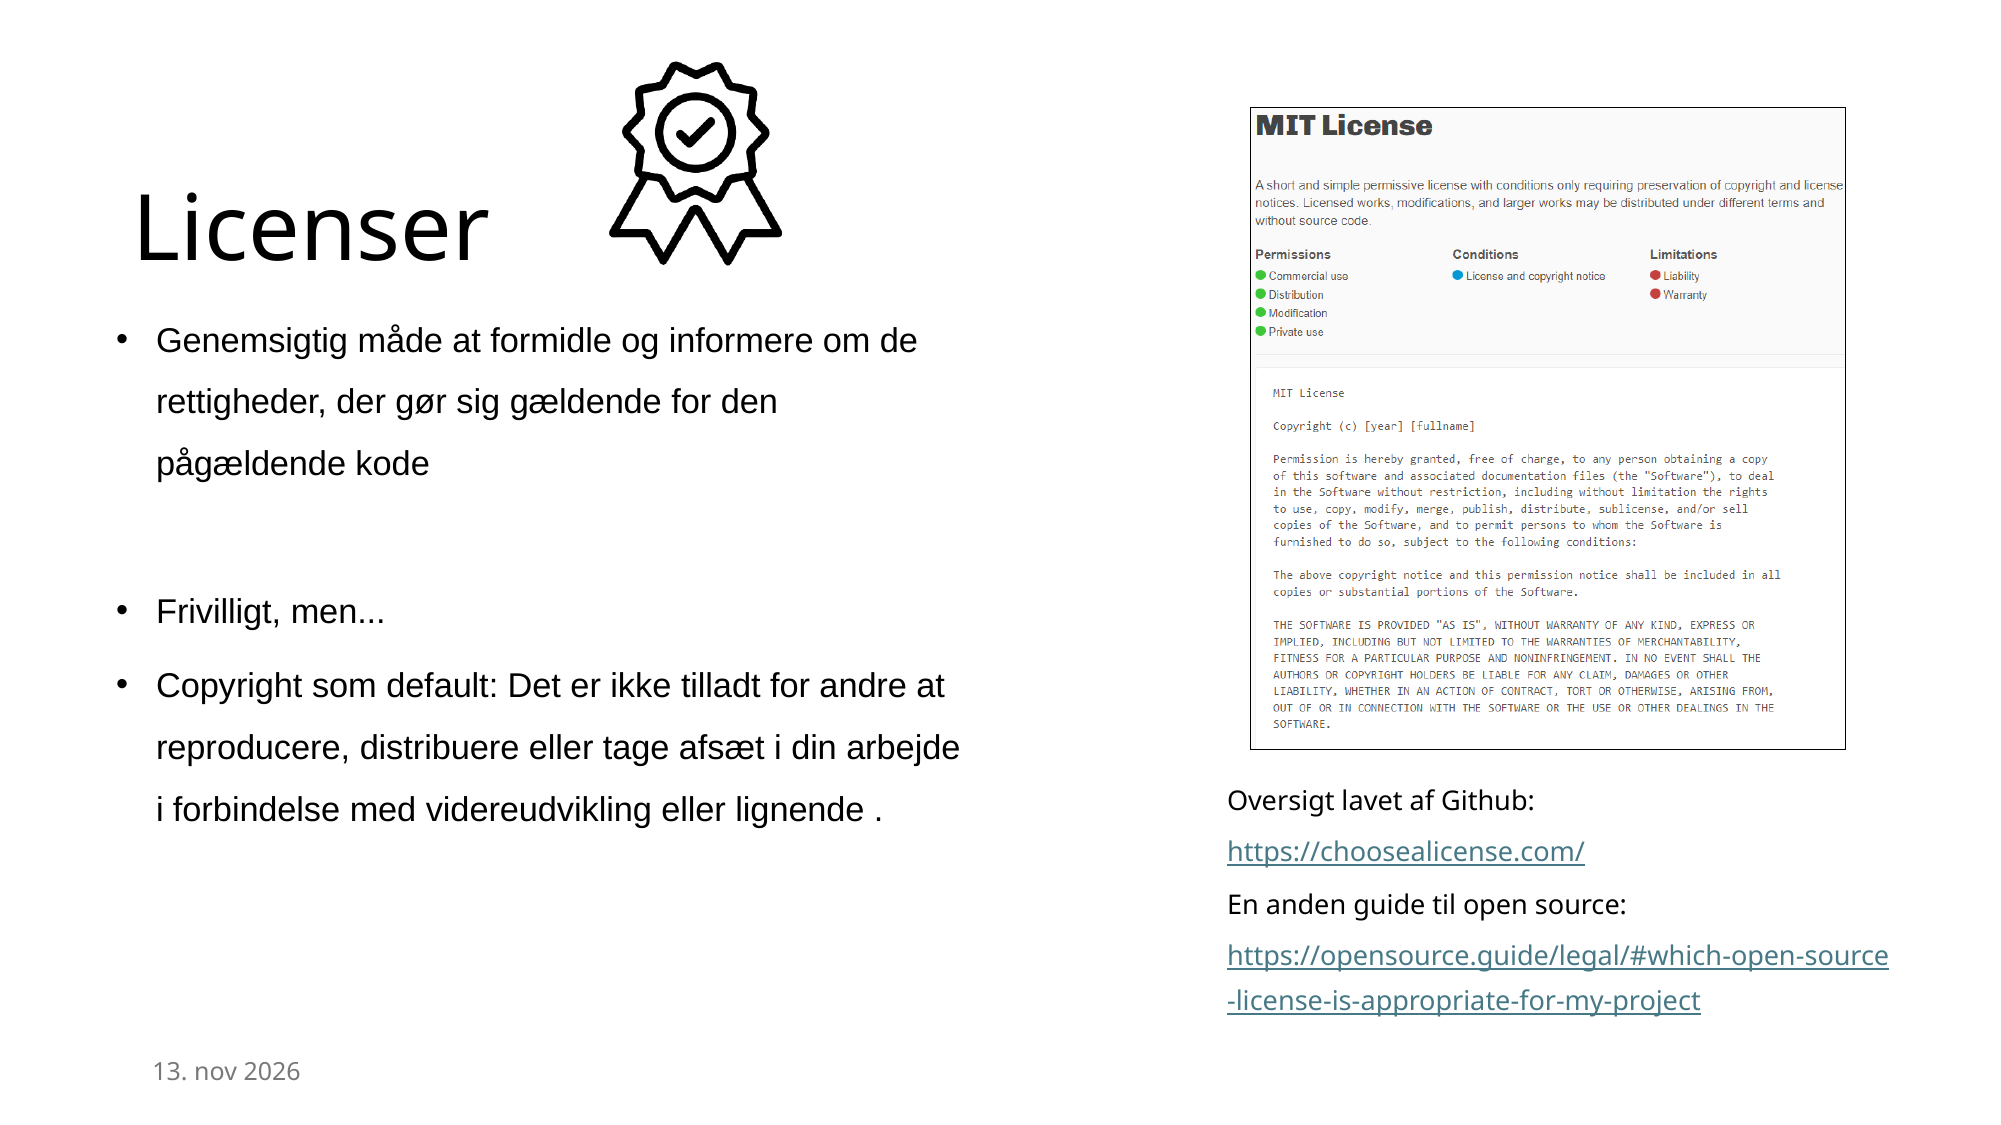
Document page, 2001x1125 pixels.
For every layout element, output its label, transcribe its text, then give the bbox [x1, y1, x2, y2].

list Genemsigtig måde at formidle og informere om de rettigheder, der gør sig gældende for den pågældende kode Frivilligt, men... Copyright som default: Det er ikke tilladt for andre at reproducere, distribuere eller tage afsæt i din arbejde i forbindelse med videreudvikling eller lignende . [100, 289, 985, 877]
picture [1249, 106, 1847, 751]
text_box Oversigt lavet af Github: https://choosealicense.com/ En anden guide til open source: https://opensource.guide/legal/#which-open-source-license-is-appropriate-for-my-project [1226, 767, 1894, 1074]
title Licenser [117, 107, 1241, 355]
picture [564, 45, 825, 286]
slide_number januar 2024 [137, 1042, 588, 1103]
